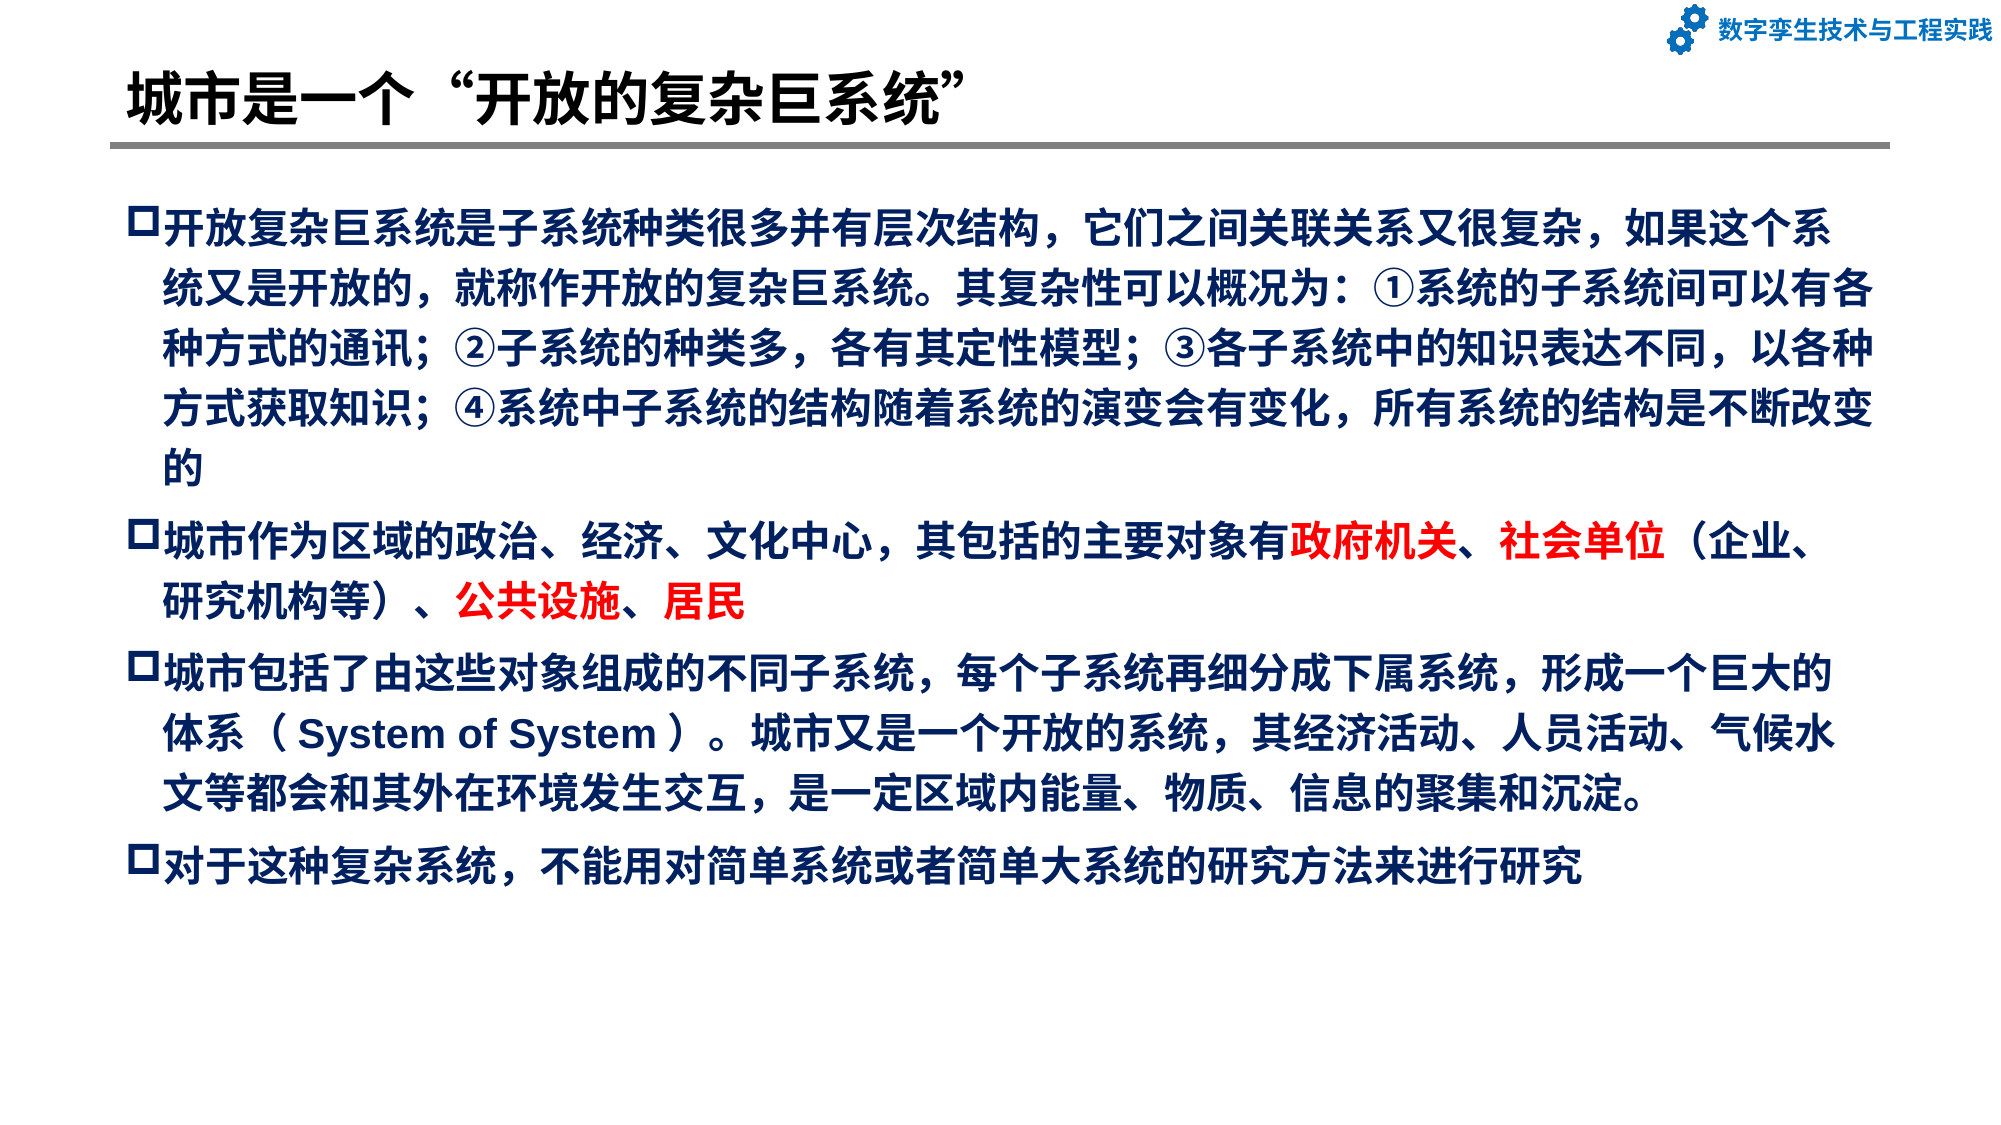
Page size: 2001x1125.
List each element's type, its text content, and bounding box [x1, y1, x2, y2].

list 开放复杂巨系统是子系统种类很多并有层次结构，它们之间关联关系又很复杂，如果这个系统又是开放的，就称作开放的复杂巨系统。其复杂性可以概况为：①系统的子系统间可以有各种方式的通讯；②子系统的种类多，各有其定性模型；③各子系统中的知识表达不同，以各种方式获取知识；④系统中子系统的结构随着系统的演变会有变化，所有系统的结构是不断改变的 城市作为区域的政治、经济、文化中心，其包括的主要对象有政府机关、社会单位（企业、研究机构等）、公共设施、居民 城市包括了由这些对象组成的不同子系统，每个子系统再细分成下属系统，形成一个巨大的体系（System of System）。城市又是一个开放的系统，其经济活动、人员活动、气候水文等都会和其外在环境发生交互，是一定区域内能量、物质、信息的聚集和沉淀。 对于这种复杂系统，不能用对简单系统或者简单大系统的研究方法来进行研究 [109, 184, 1890, 1008]
title 城市是一个“开放的复杂巨系统” [109, 0, 1890, 142]
